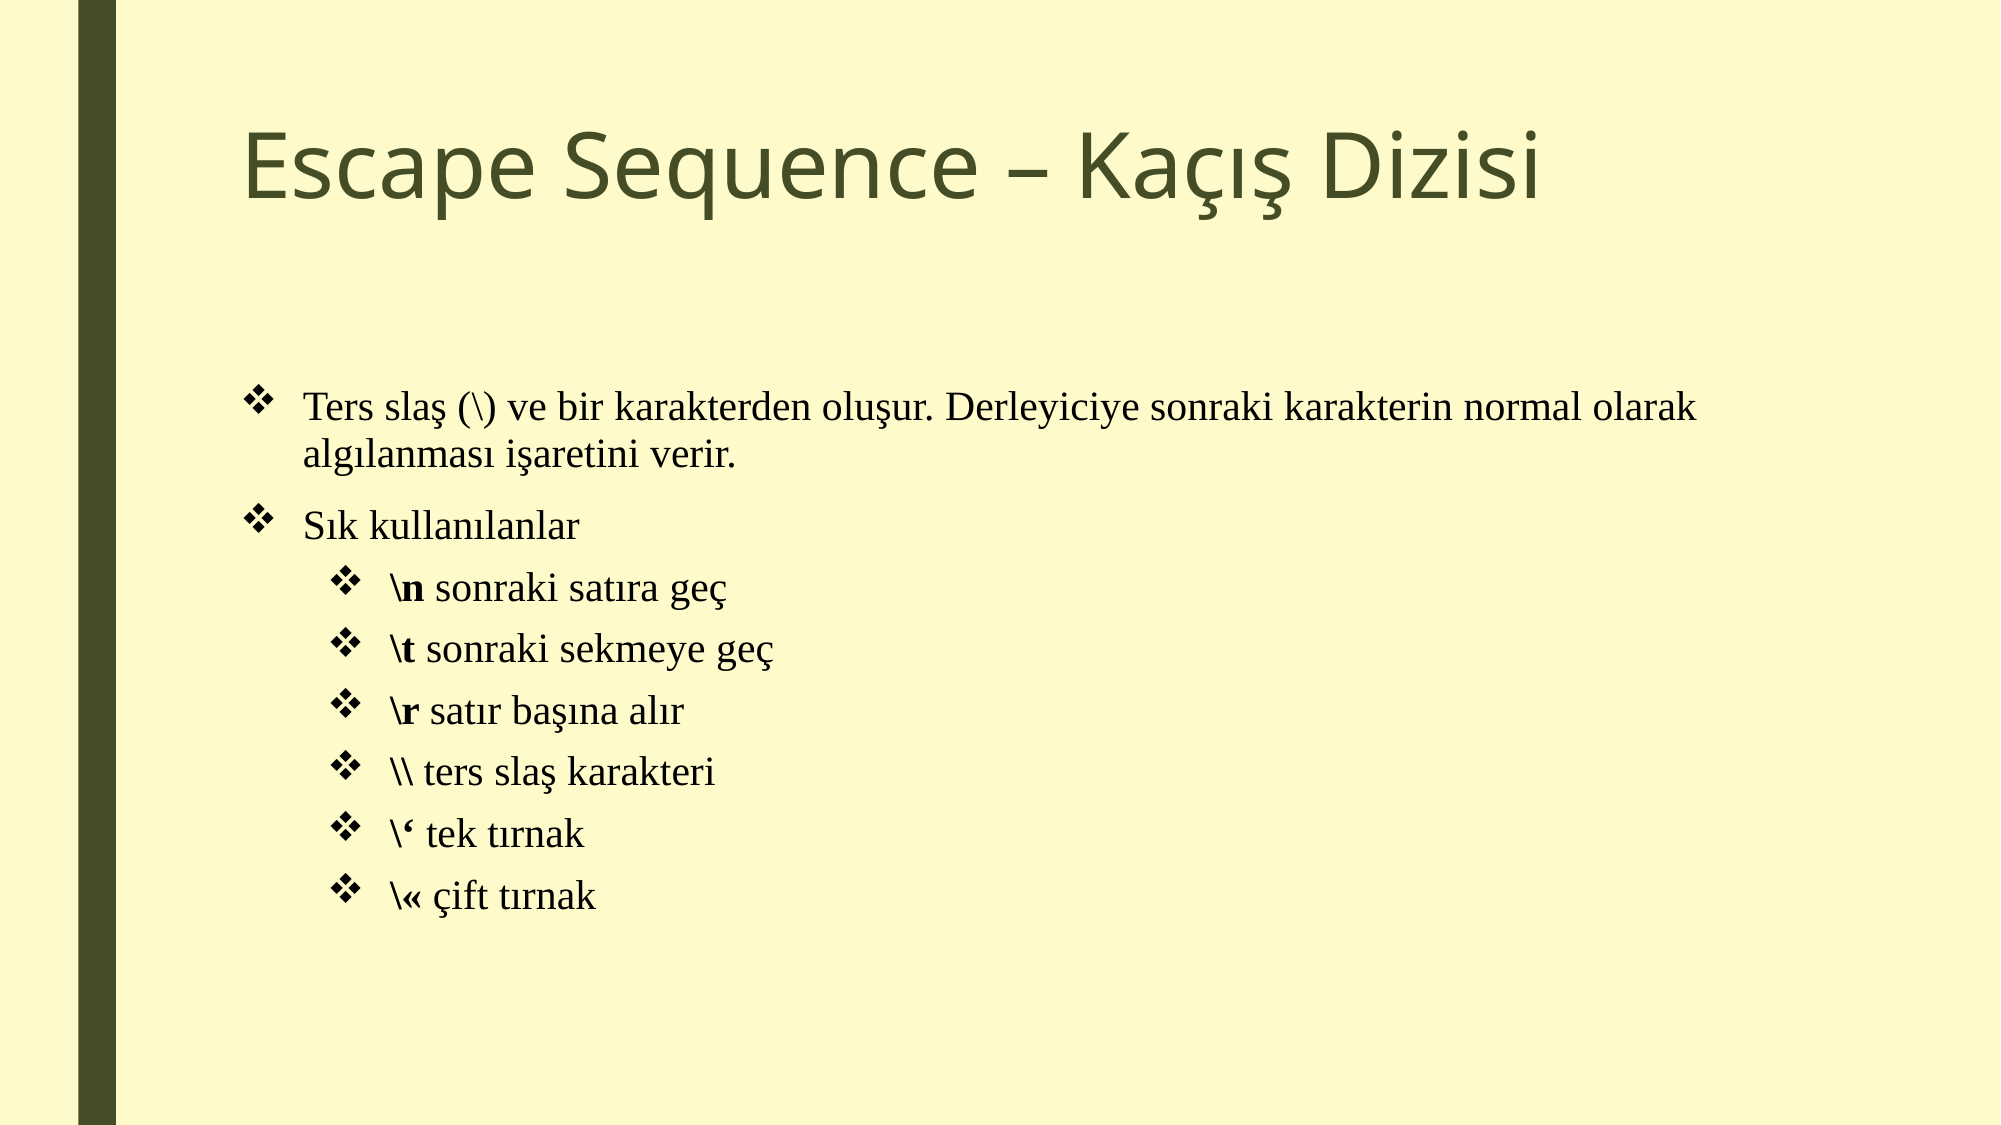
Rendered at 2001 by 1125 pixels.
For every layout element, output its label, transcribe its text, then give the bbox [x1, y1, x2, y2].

title Escape Sequence – Kaçış Dizisi [225, 112, 1800, 357]
list Ters slaş (\) ve bir karakterden oluşur. Derleyiciye sonraki karakterin normal olarak algılanması işaretini verir. Sık kullanılanlar \n sonraki satıra geç \t sonraki sekmeye geç \r satır başına alır \\ ters slaş karakteri \‘ tek tırnak \« çift tırnak [225, 375, 1800, 963]
